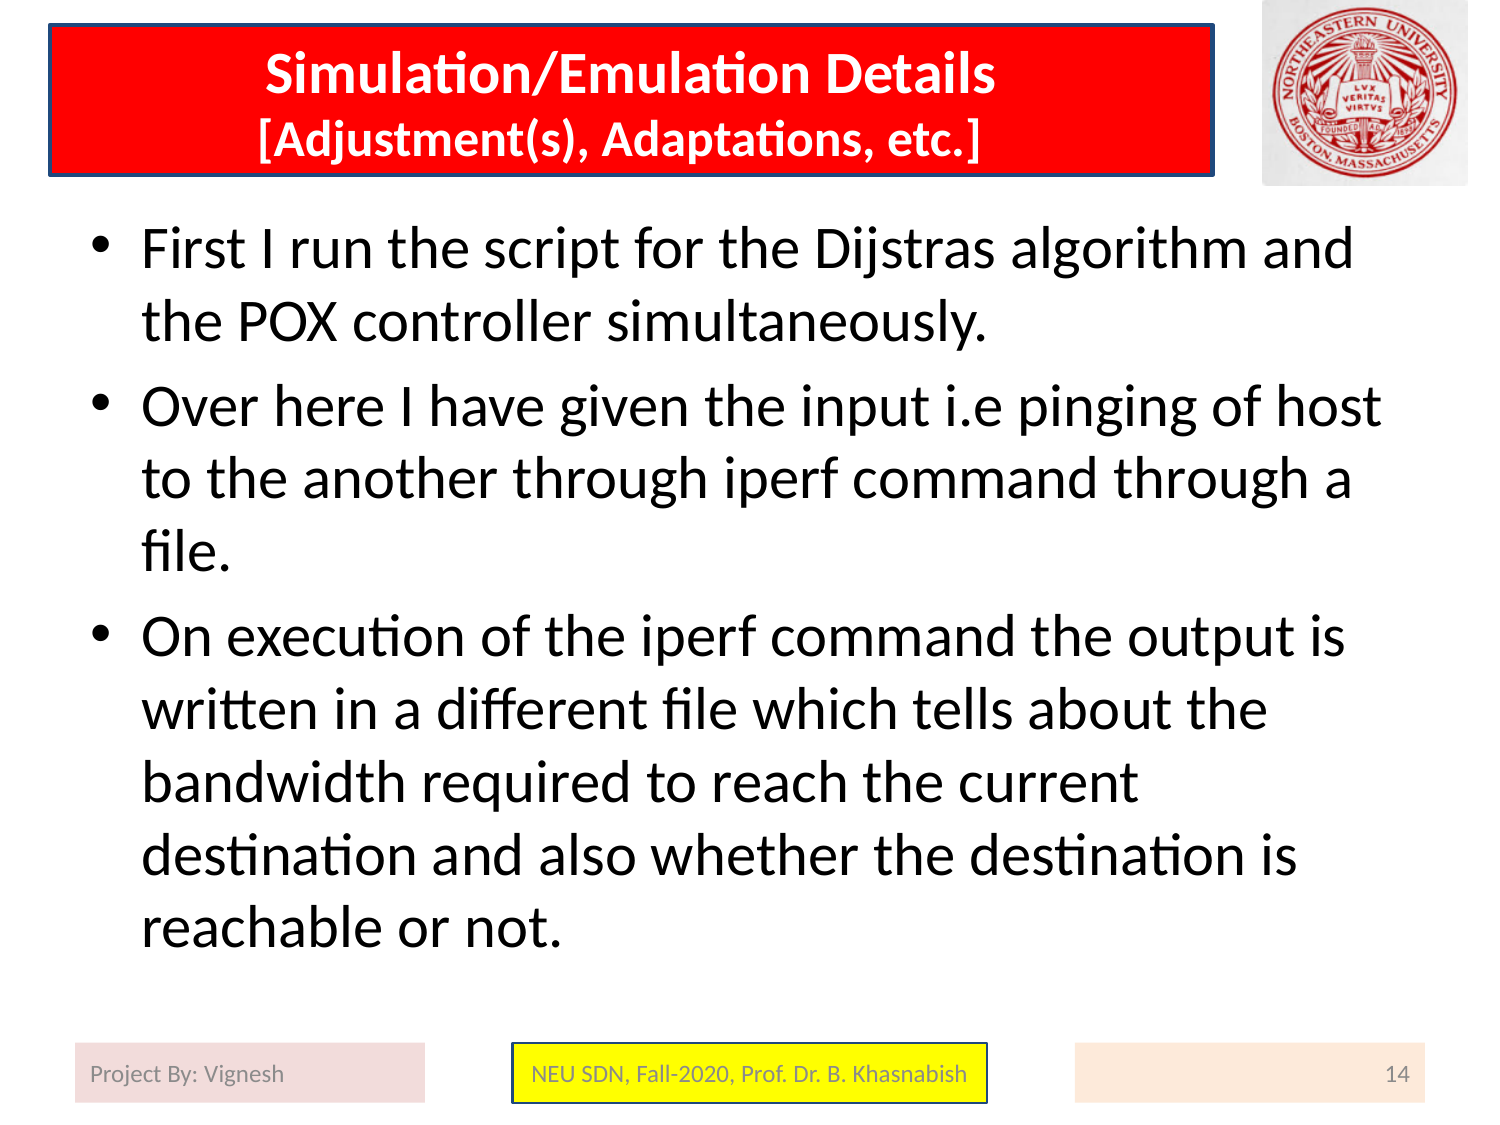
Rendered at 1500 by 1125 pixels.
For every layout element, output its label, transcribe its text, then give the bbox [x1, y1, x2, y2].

title Simulation/Emulation Details [Adjustment(s), Adaptations, etc.] [48, 23, 1215, 177]
footer NEU SDN, Fall-2020, Prof. Dr. B. Khasnabish [511, 1042, 988, 1104]
picture [1262, 0, 1468, 186]
slide_number Project By: Vignesh [75, 1042, 425, 1103]
list First I run the script for the Dijstras algorithm and the POX controller simultaneously. Over here I have given the input i.e pinging of host to the another through iperf command through a file. On execution of the iperf command the output is written in a different file which tells about the bandwidth required to reach the current destination and also whether the destination is reachable or not. [75, 200, 1425, 975]
slide_number 14 [1074, 1042, 1425, 1103]
